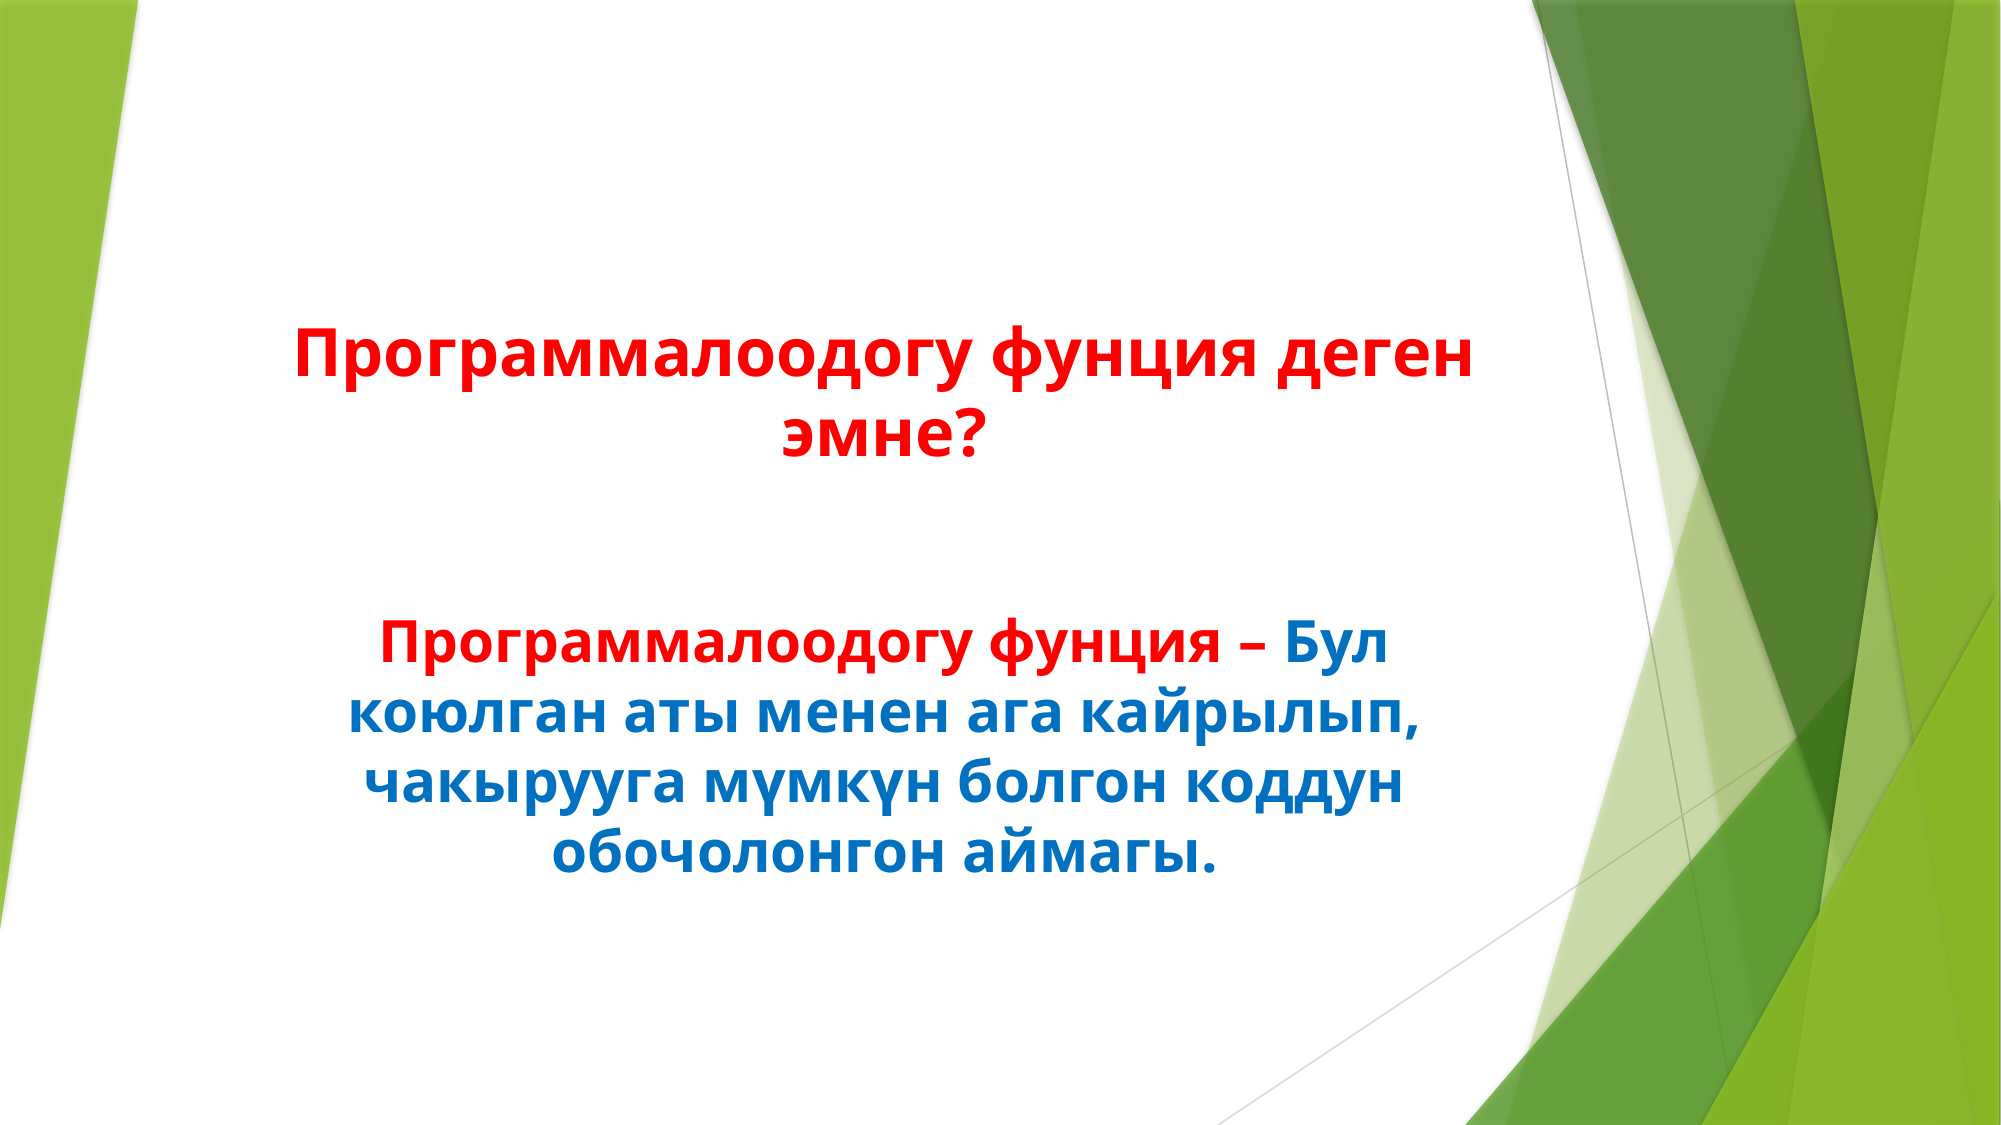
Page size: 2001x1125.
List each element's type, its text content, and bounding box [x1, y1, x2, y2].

title Программалоодогу фунция деген эмне? [247, 206, 1522, 477]
subtitle Программалоодогу фунция – Бул коюлган аты менен ага кайрылып, чакырууга мүмкүн болгон коддун обочолонгон аймагы. [247, 596, 1522, 777]
